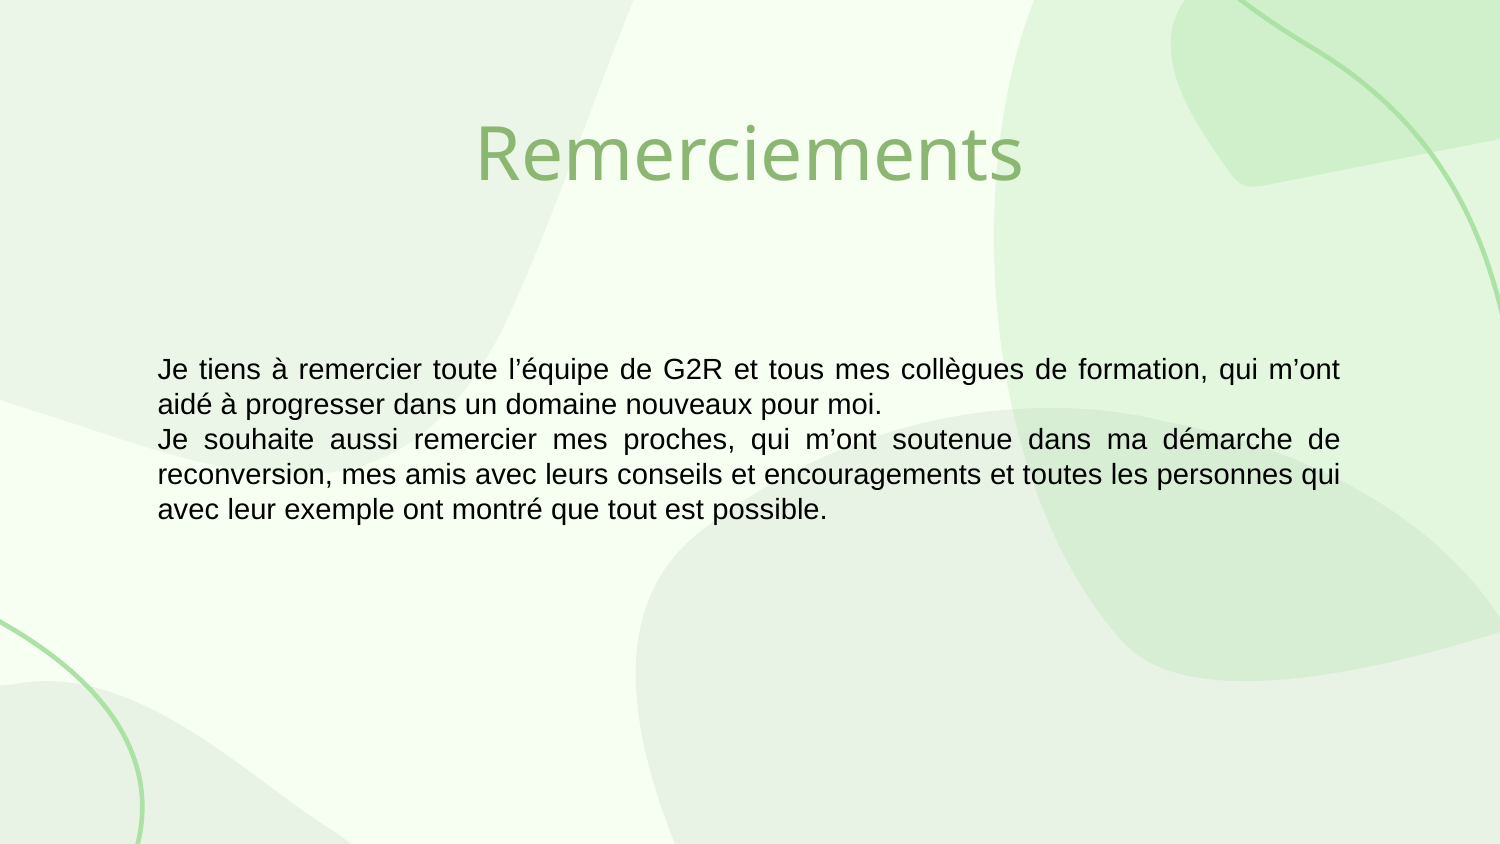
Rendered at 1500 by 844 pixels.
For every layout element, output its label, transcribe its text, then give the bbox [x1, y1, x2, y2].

text_box Je tiens à remercier toute l’équipe de G2R et tous mes collègues de formation, qui m’ont aidé à progresser dans un domaine nouveaux pour moi. Je souhaite aussi remercier mes proches, qui m’ont soutenue dans ma démarche de reconversion, mes amis avec leurs conseils et encouragements et toutes les personnes qui avec leur exemple ont montré que tout est possible. [142, 342, 1358, 533]
text_box Remerciements [377, 97, 1123, 203]
